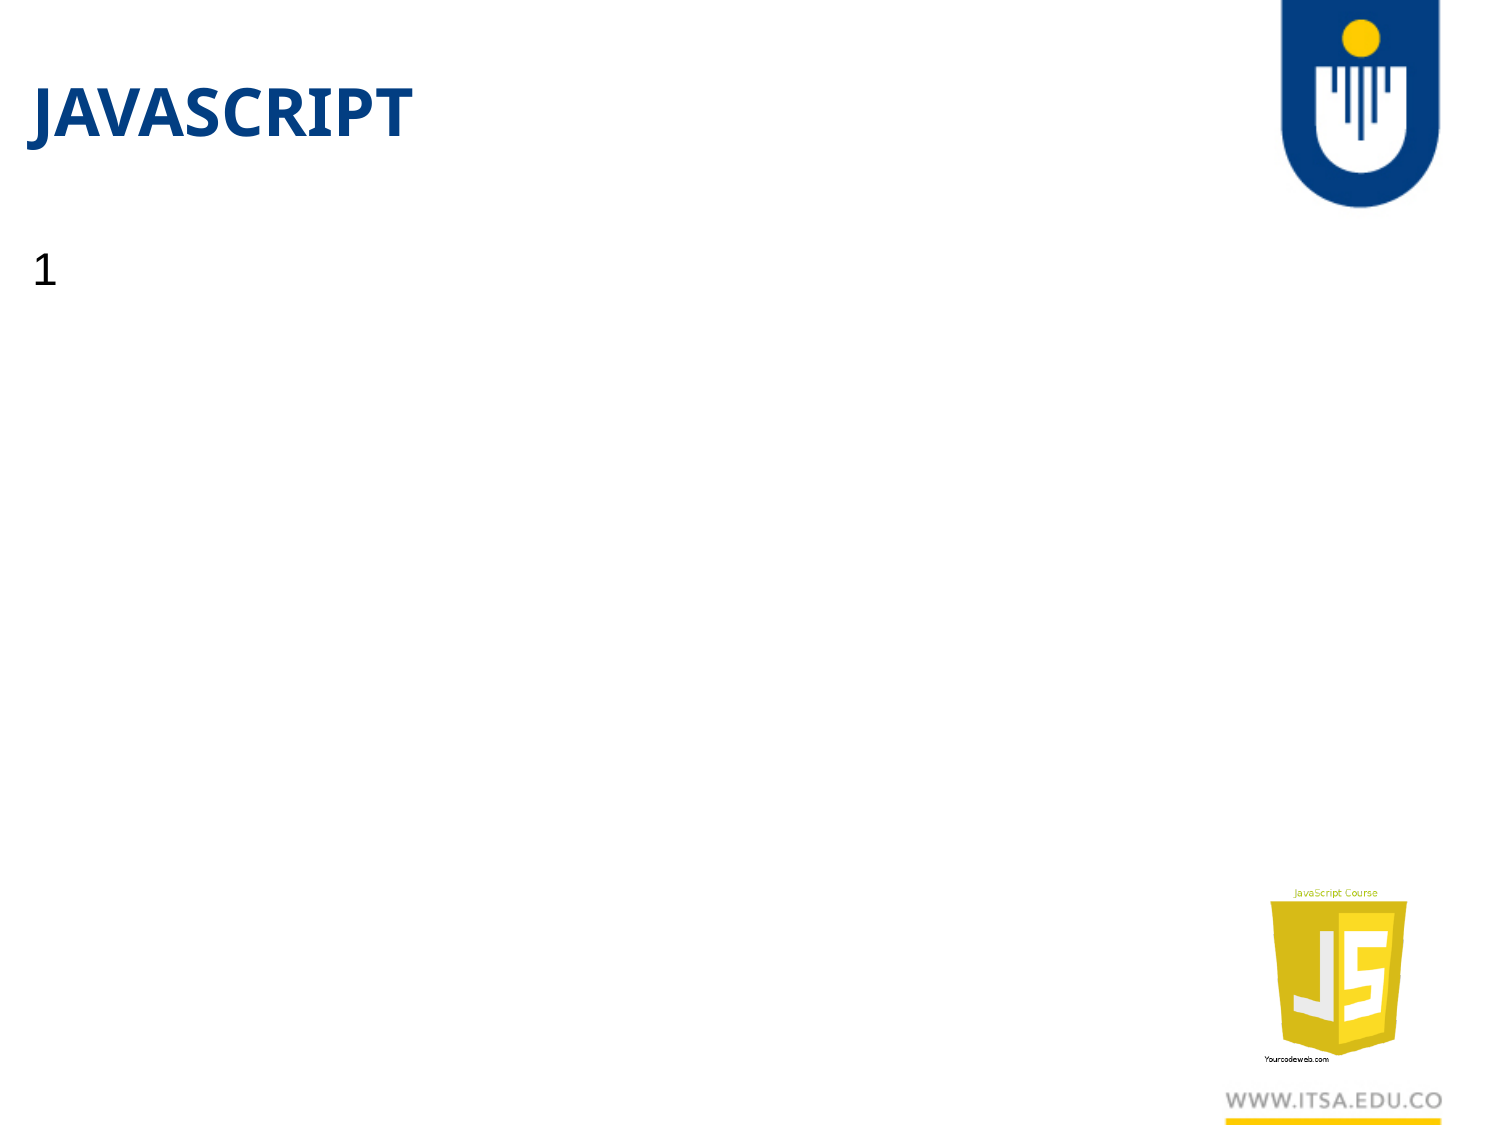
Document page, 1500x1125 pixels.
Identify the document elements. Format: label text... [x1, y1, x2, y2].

list 1 [17, 231, 1466, 1021]
picture [0, 0, 1500, 1125]
title JAVASCRIPT [17, 5, 1312, 224]
